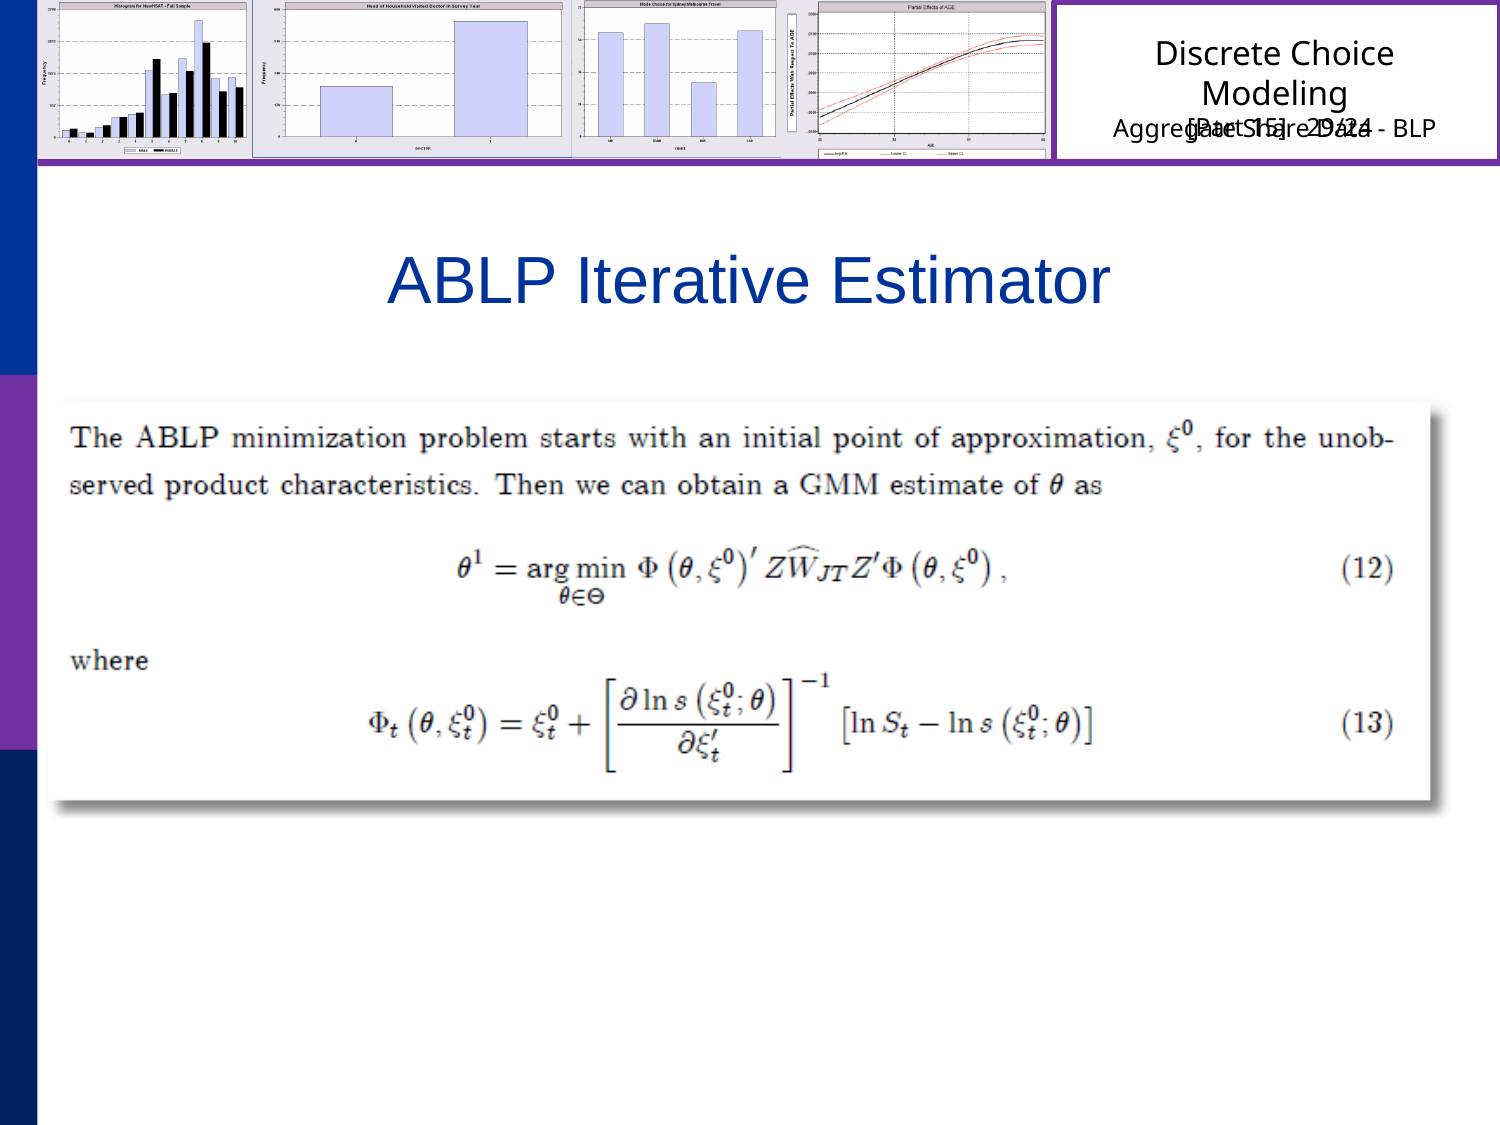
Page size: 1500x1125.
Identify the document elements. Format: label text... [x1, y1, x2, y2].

picture [37, 0, 1050, 158]
title ABLP Iterative Estimator [74, 137, 1426, 325]
picture [45, 399, 1455, 826]
